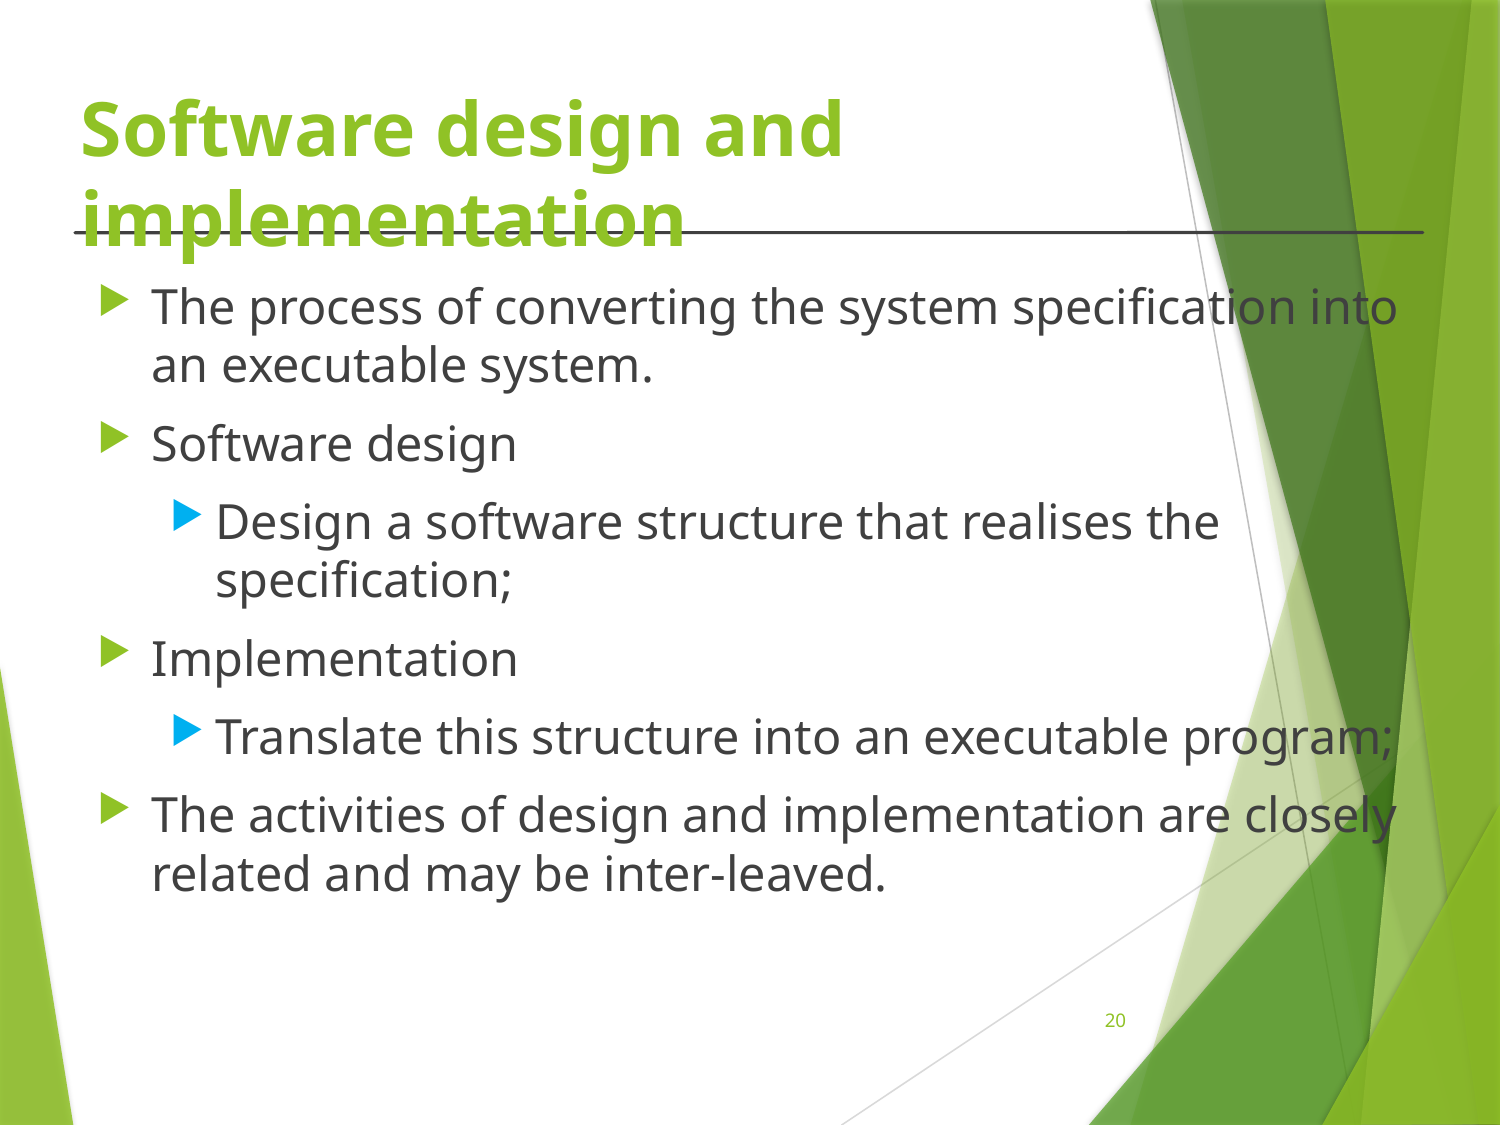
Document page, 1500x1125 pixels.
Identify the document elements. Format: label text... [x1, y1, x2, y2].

slide_number 20 [1057, 991, 1142, 1051]
title Software design and implementation [65, 74, 1402, 218]
list The process of converting the system specification into an executable system. Software design Design a software structure that realises the specification; Implementation Translate this structure into an executable program; The activities of design and implementation are closely related and may be inter-leaved. [82, 268, 1418, 966]
